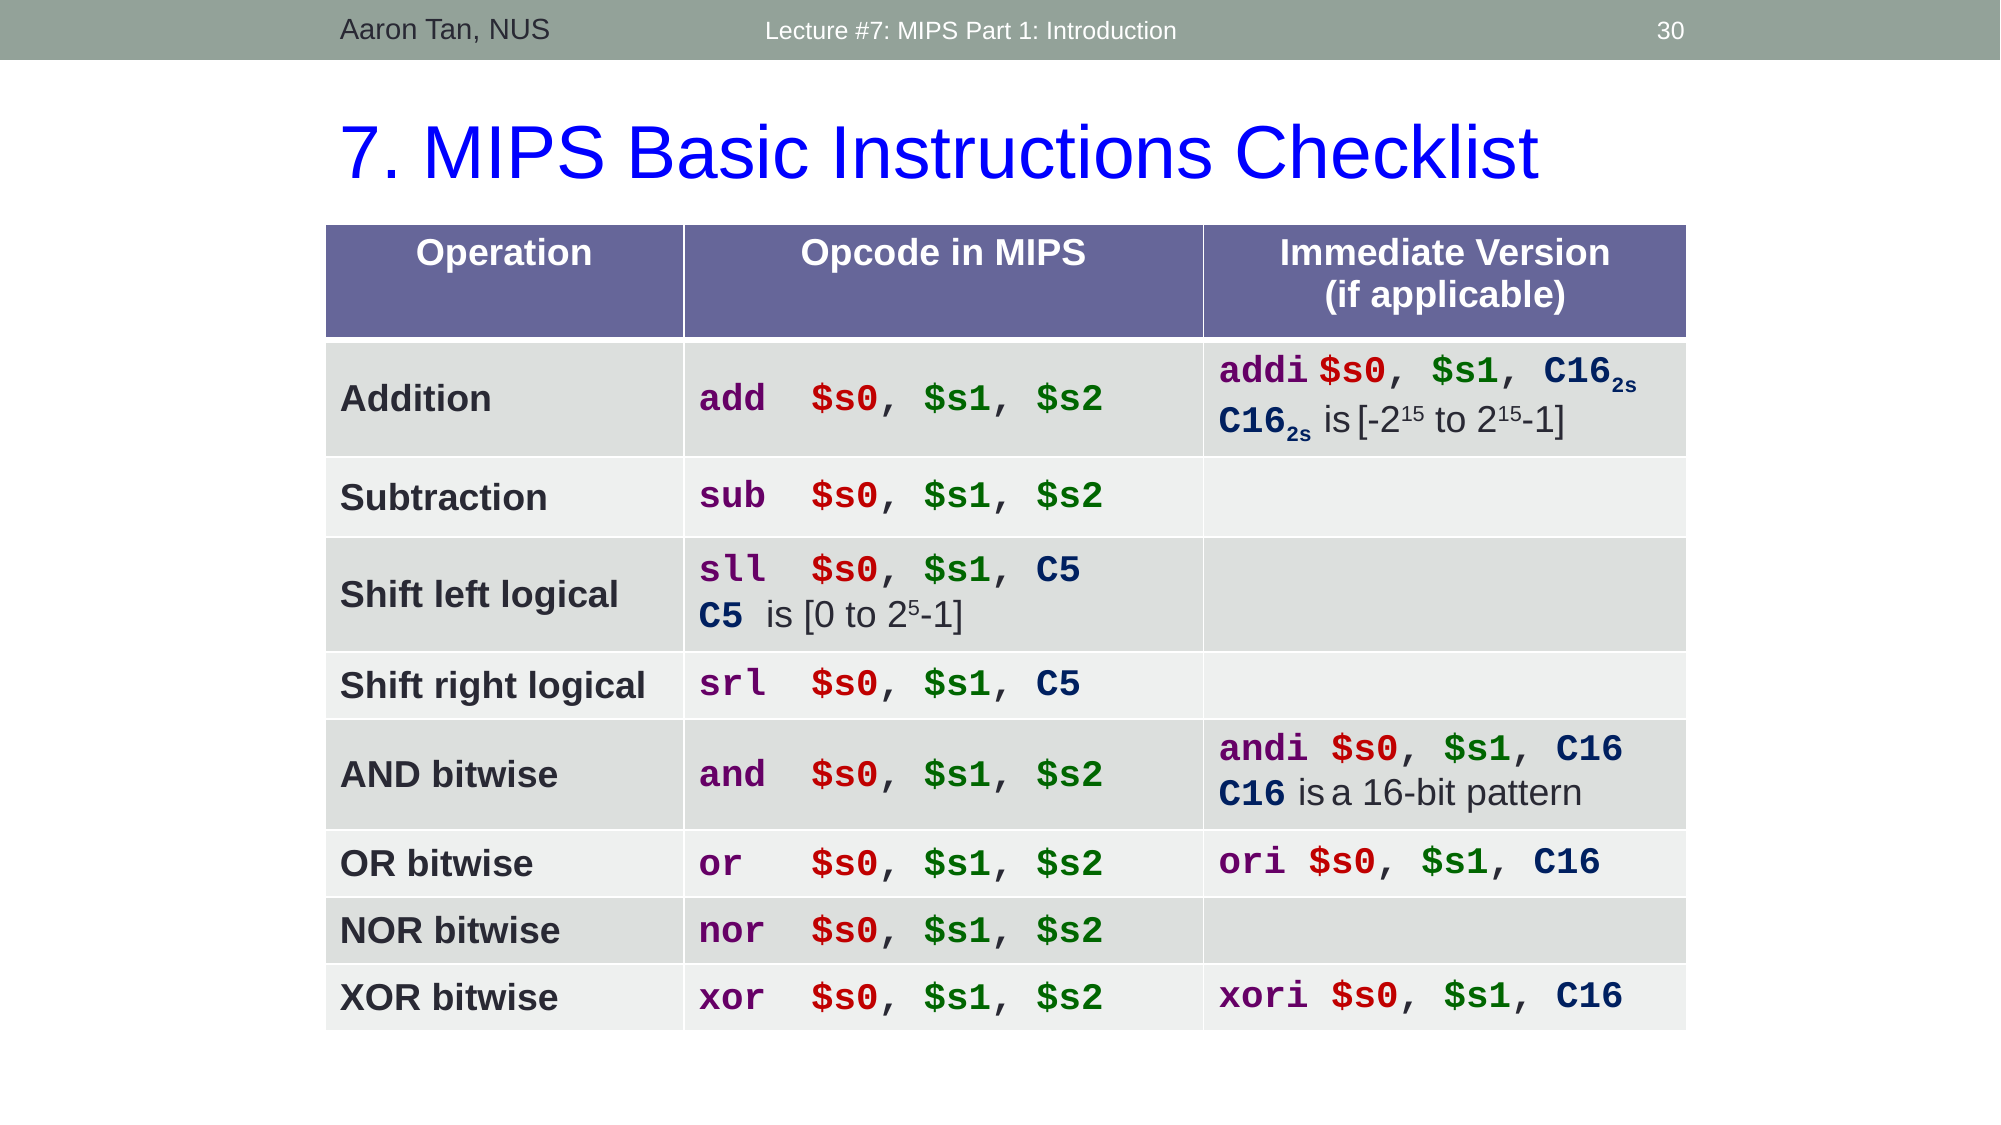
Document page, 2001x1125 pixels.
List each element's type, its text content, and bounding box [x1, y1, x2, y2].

slide_number Aaron Tan, NUS [324, 3, 800, 57]
table_cell add $s0, $s1, $s2 [685, 343, 1203, 456]
table_cell nor $s0, $s1, $s2 [685, 898, 1203, 963]
slide_number 30 [1558, 3, 1700, 57]
table_cell [1204, 538, 1686, 651]
table_cell [1204, 898, 1686, 963]
table_cell andi $s0, $s1, C16 C16 is a 16-bit pattern [1204, 720, 1686, 829]
footer Lecture #7: MIPS Part 1: Introduction [800, 3, 1558, 57]
table_header Opcode in MIPS [685, 225, 1203, 337]
table_cell NOR bitwise [326, 898, 683, 963]
table_cell [1204, 458, 1686, 536]
table_cell ori $s0, $s1, C16 [1204, 831, 1686, 896]
table_cell sub $s0, $s1, $s2 [685, 458, 1203, 536]
table_cell Shift left logical [326, 538, 683, 651]
table_cell [1204, 653, 1686, 718]
table_cell srl $s0, $s1, C5 [685, 653, 1203, 718]
table_header Immediate Version (if applicable) [1204, 225, 1686, 337]
text_box 7. MIPS Basic Instructions Checklist [324, 96, 1700, 202]
table_cell Addition [326, 343, 683, 456]
table_cell xor $s0, $s1, $s2 [685, 965, 1203, 1030]
table_cell sll $s0, $s1, C5 C5 is [0 to 25-1] [685, 538, 1203, 651]
table_cell XOR bitwise [326, 965, 683, 1030]
table_cell or $s0, $s1, $s2 [685, 831, 1203, 896]
table_cell AND bitwise [326, 720, 683, 829]
table_cell addi $s0, $s1, C162s C162s is [-215 to 215-1] [1204, 343, 1686, 456]
table_cell xori $s0, $s1, C16 [1204, 965, 1686, 1030]
table_cell and $s0, $s1, $s2 [685, 720, 1203, 829]
table_header Operation [326, 225, 683, 337]
table_cell Subtraction [326, 458, 683, 536]
table_cell Shift right logical [326, 653, 683, 718]
table_cell OR bitwise [326, 831, 683, 896]
